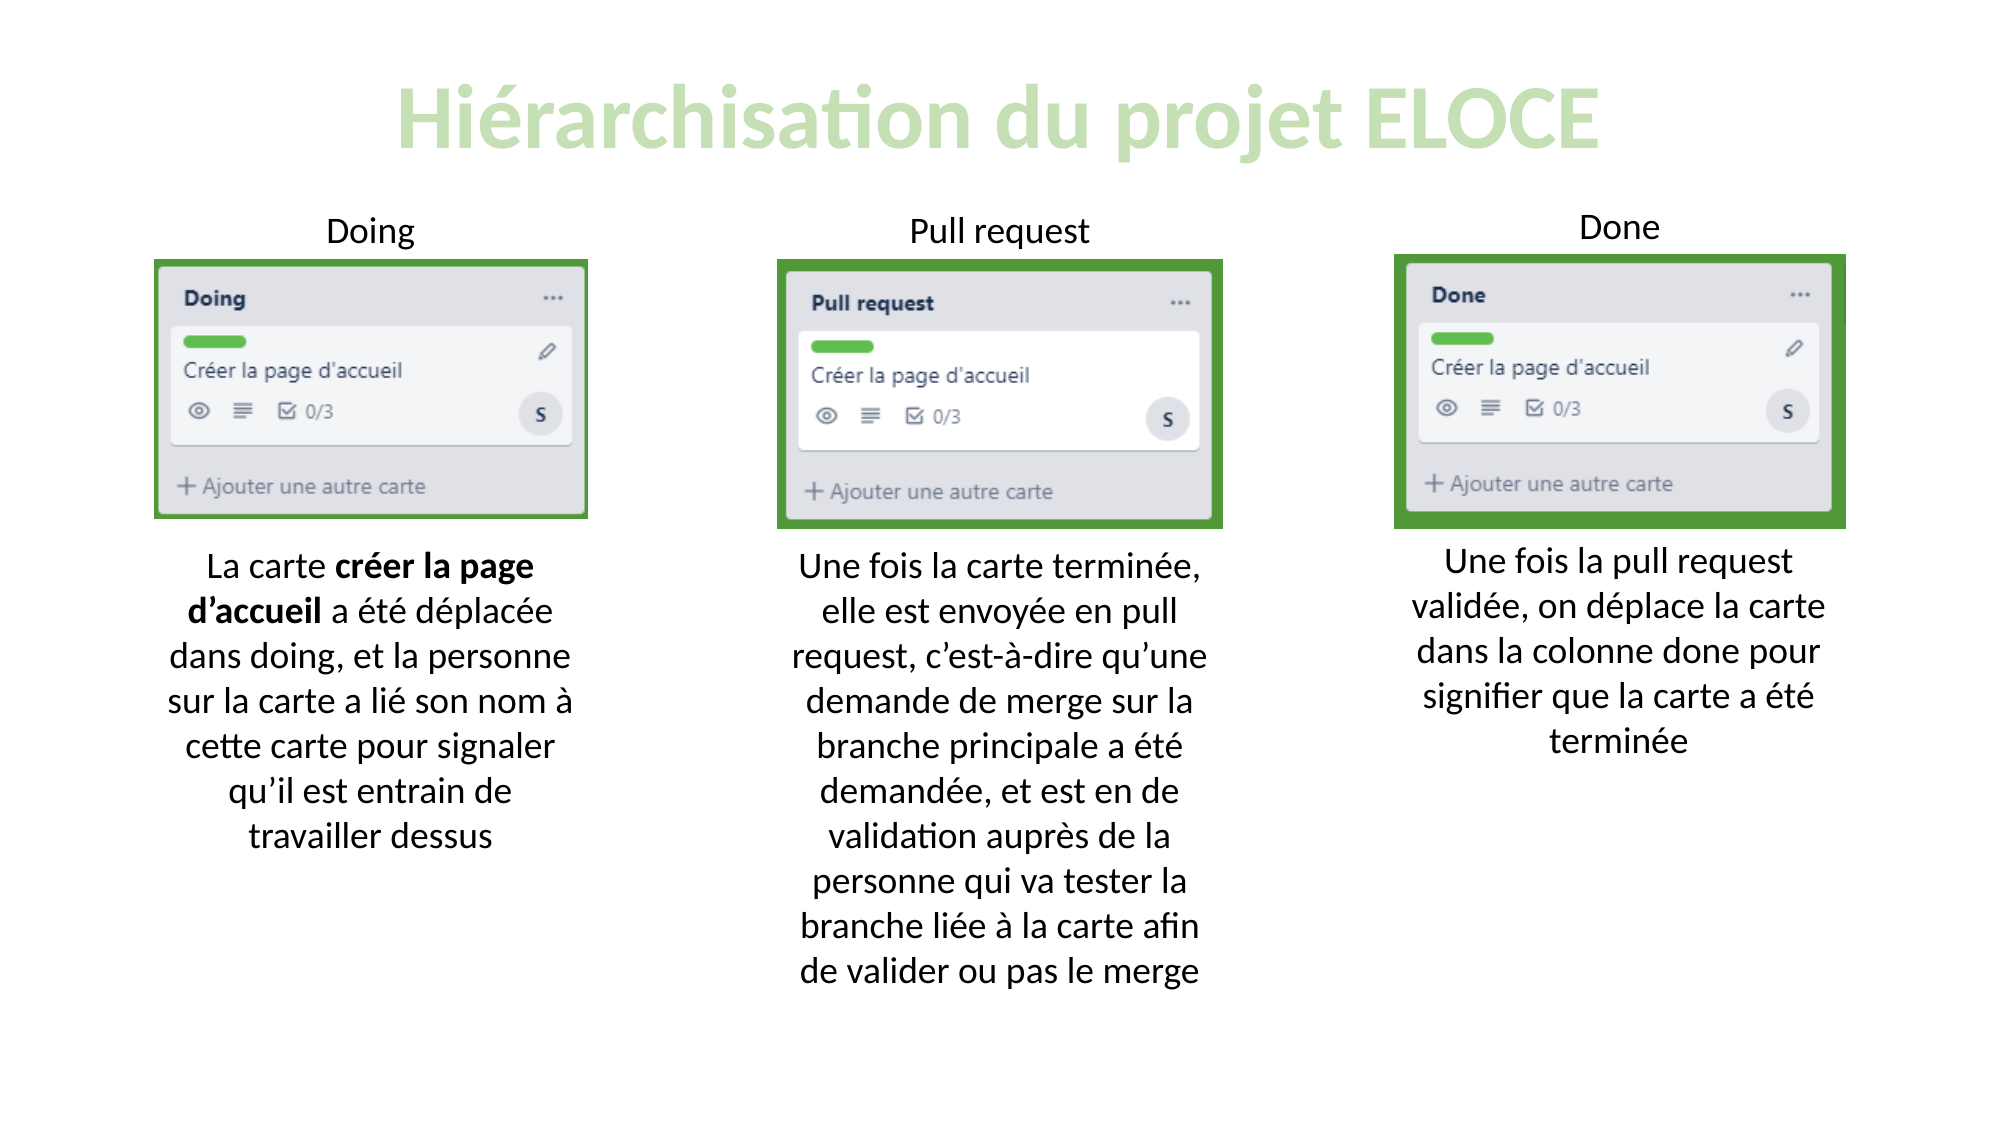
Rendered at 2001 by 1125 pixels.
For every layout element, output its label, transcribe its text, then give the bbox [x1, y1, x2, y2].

picture [777, 259, 1223, 529]
picture [154, 259, 588, 519]
picture [1394, 254, 1846, 529]
text_box Une fois la pull request validée, on déplace la carte dans la colonne done pour signifier que la carte a été terminée [1394, 529, 1844, 768]
title Hiérarchisation du projet ELOCE [137, 10, 1863, 228]
text_box Pull request [797, 198, 1203, 259]
text_box Une fois la carte terminée, elle est envoyée en pull request, c’est-à-dire qu’une demande de merge sur la branche principale a été demandée, et est en de validation auprès de la personne qui va tester la branche liée à la carte afin de valider ou pas le merge [775, 534, 1225, 999]
text_box La carte créer la page d’accueil a été déplacée dans doing, et la personne sur la carte a lié son nom à cette carte pour signaler qu’il est entrain de travailler dessus [145, 534, 596, 864]
text_box Done [1417, 194, 1823, 254]
text_box Doing [168, 198, 573, 259]
